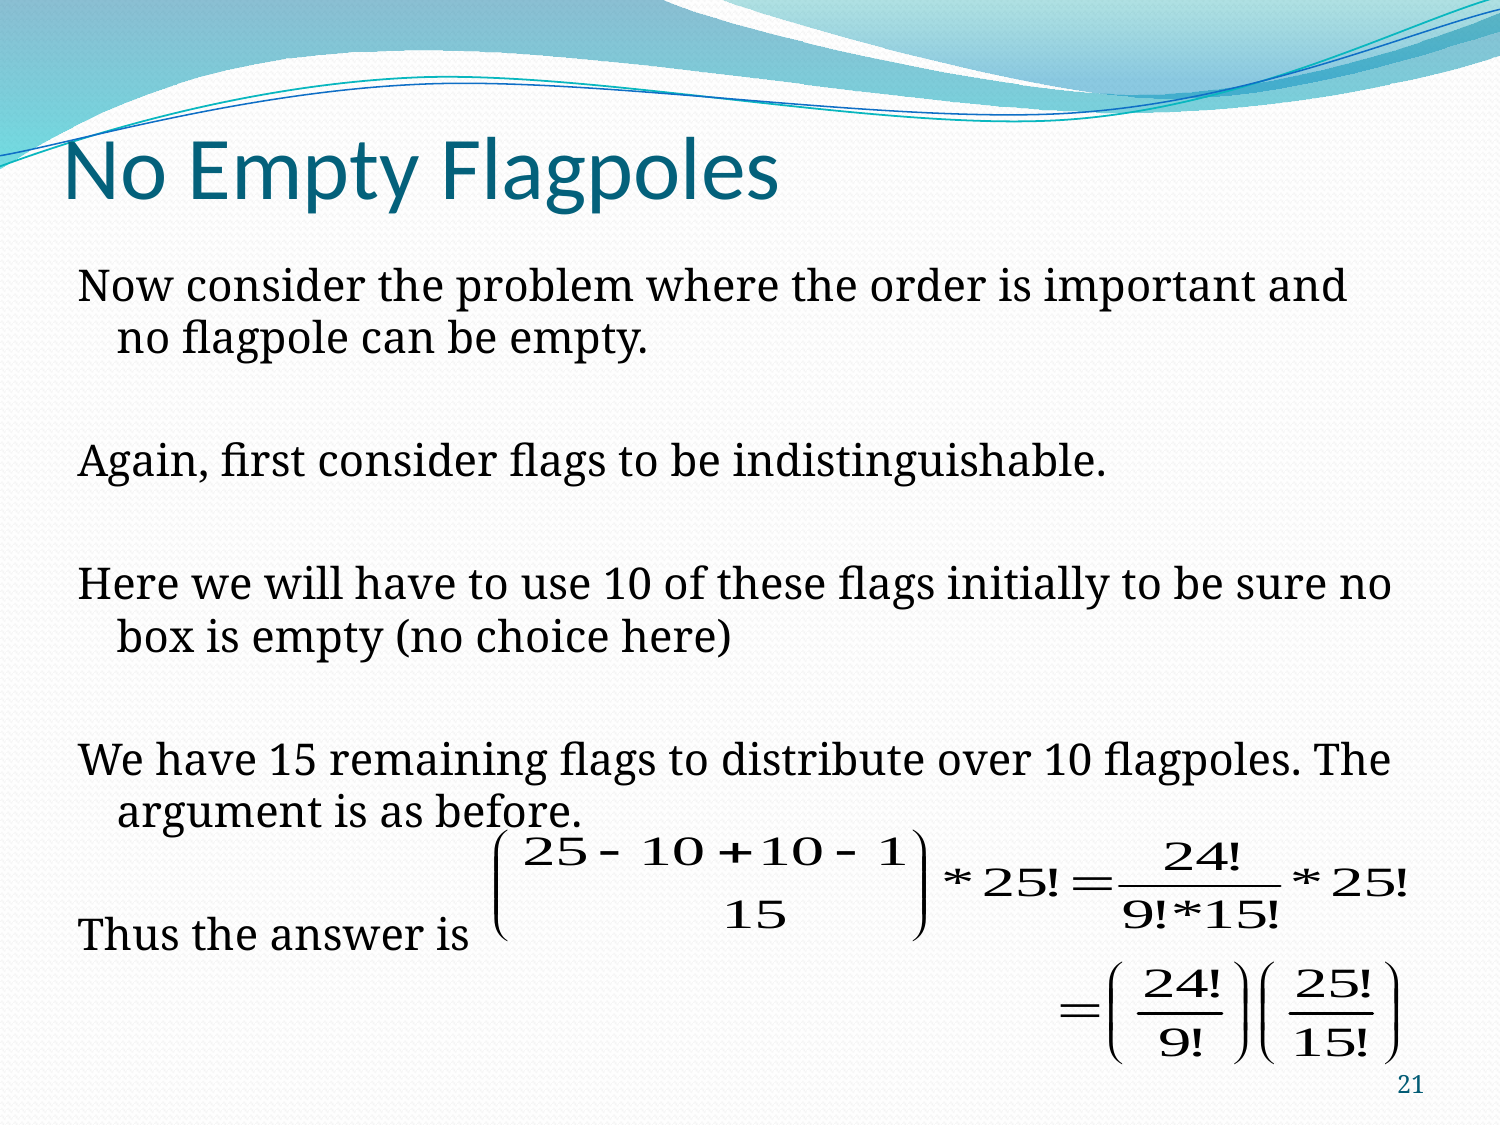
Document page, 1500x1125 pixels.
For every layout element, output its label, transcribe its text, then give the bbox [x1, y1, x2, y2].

slide_number 21 [1299, 1079, 1425, 1103]
list Now consider the problem where the order is important and no flagpole can be empty. Again, first consider flags to be indistinguishable. Here we will have to use 10 of these flags initially to be sure no box is empty (no choice here) We have 15 remaining flags to distribute over 10 flagpoles. The argument is as before. Thus the answer is [62, 249, 1413, 970]
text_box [480, 822, 1421, 1073]
title No Empty Flagpoles [62, 101, 1413, 218]
